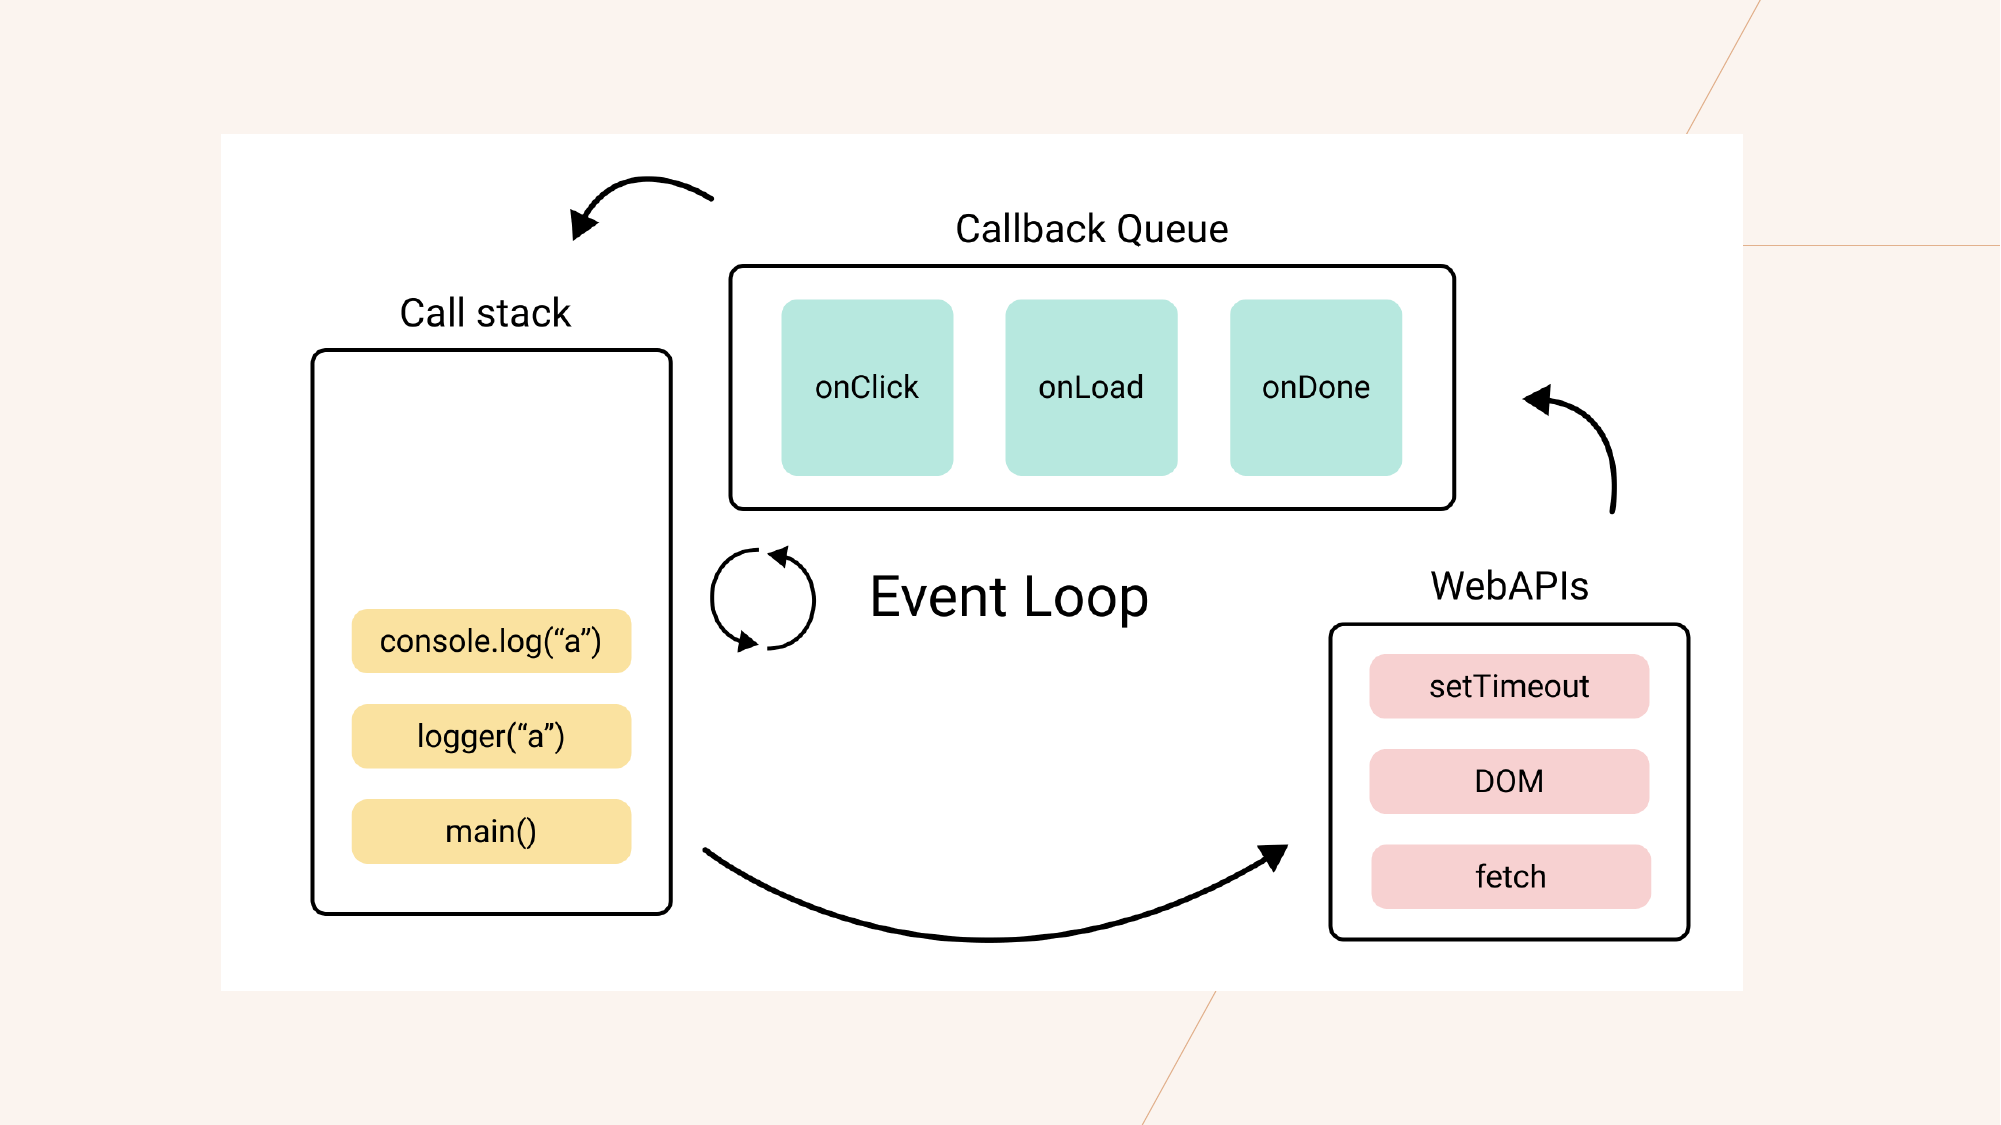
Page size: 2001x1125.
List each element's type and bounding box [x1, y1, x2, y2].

picture [221, 134, 1743, 991]
